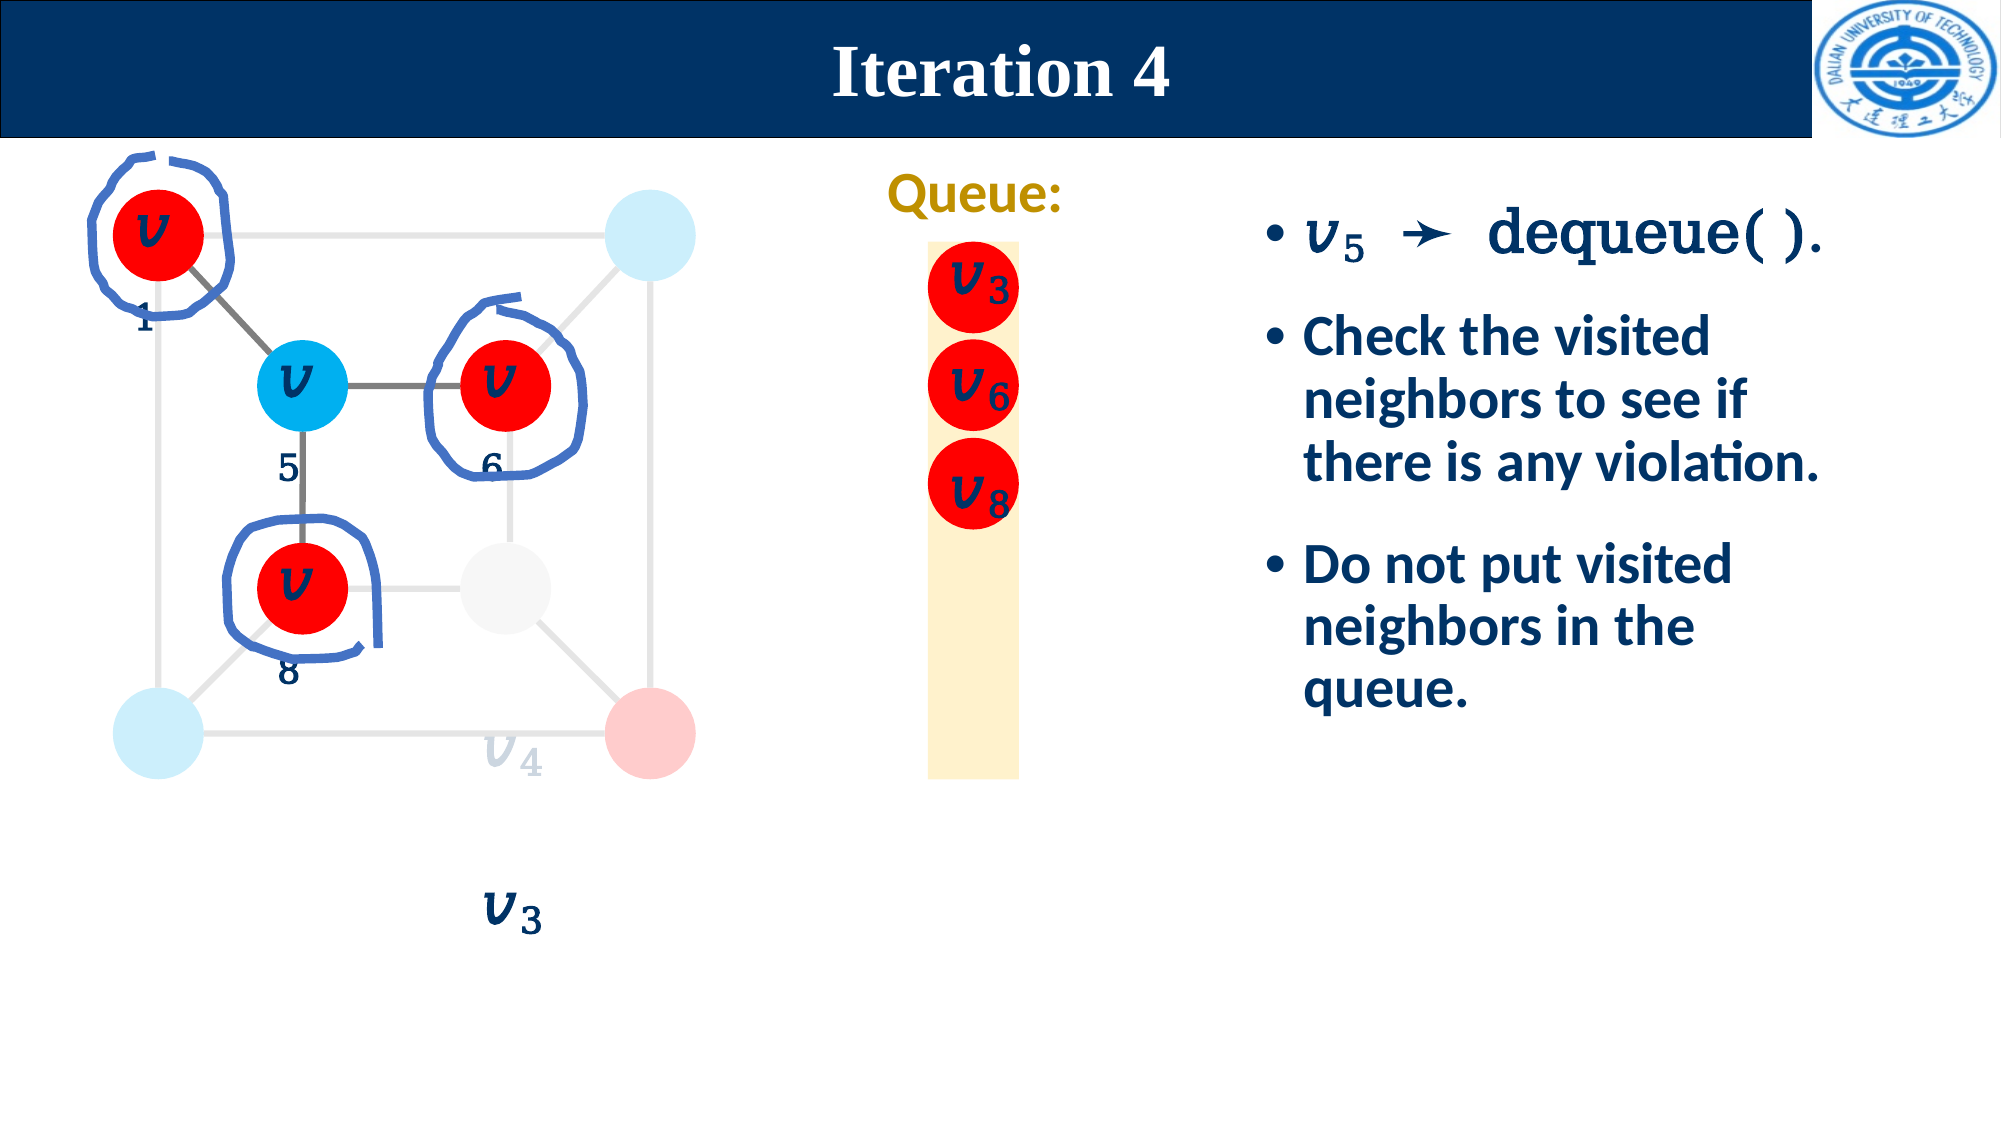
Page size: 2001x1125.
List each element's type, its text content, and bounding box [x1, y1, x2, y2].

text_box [84, 164, 725, 822]
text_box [86, 150, 589, 665]
text_box 𝑣2 𝑣7 𝑣4 𝑣3 [134, 830, 681, 941]
picture [1812, 0, 2000, 138]
text_box • 𝑣5 ➛ dequeue( ). • Check the visited neighbors to see if there is any violation. • Do not put visited neighbors in the queue. [1255, 157, 1887, 720]
title Iteration 4 [801, 0, 1199, 161]
text_box Queue: [885, 152, 1068, 225]
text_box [927, 241, 1020, 780]
